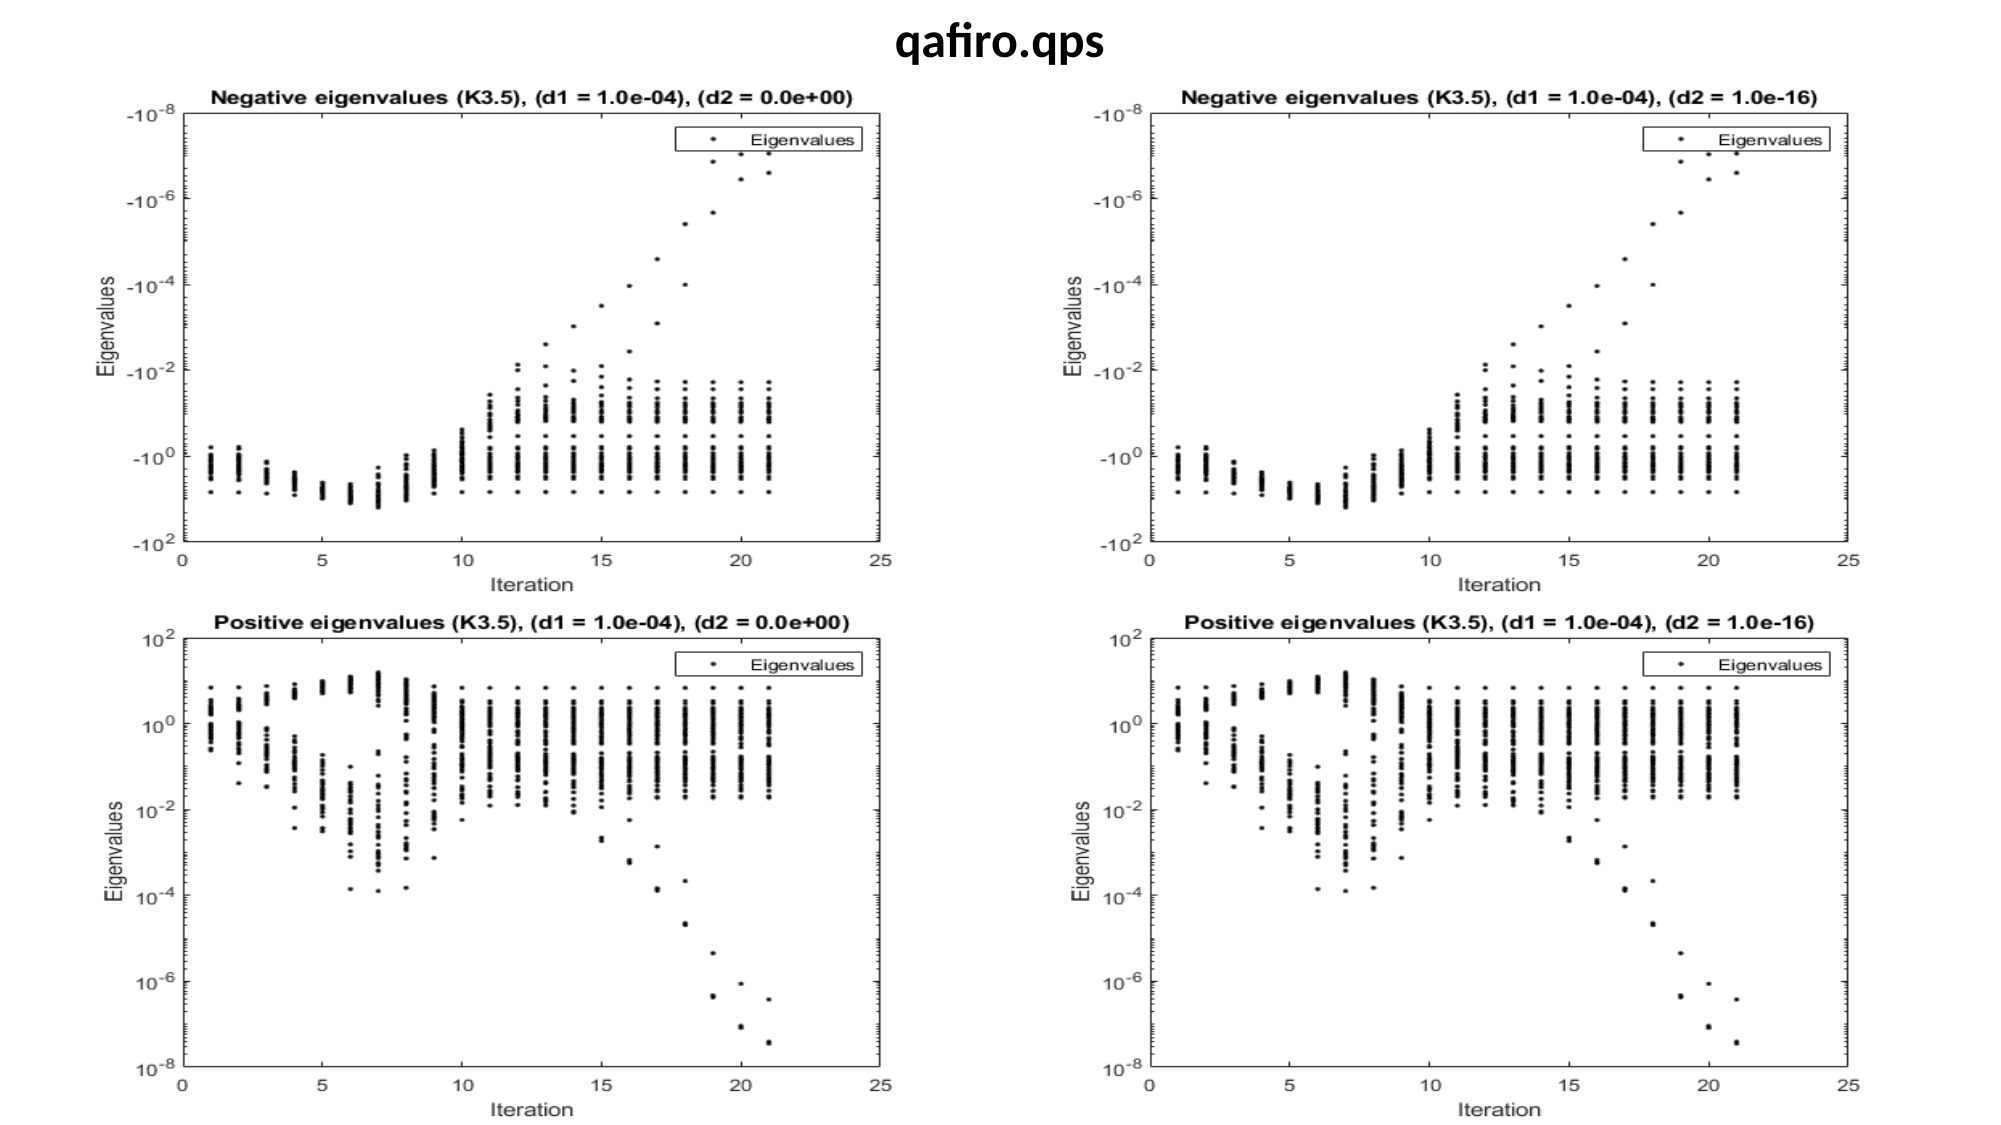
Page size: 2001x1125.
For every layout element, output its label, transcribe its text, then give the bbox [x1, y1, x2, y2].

picture [1033, 74, 1934, 1125]
picture [65, 74, 966, 1125]
text_box qafiro.qps [879, 0, 1120, 75]
